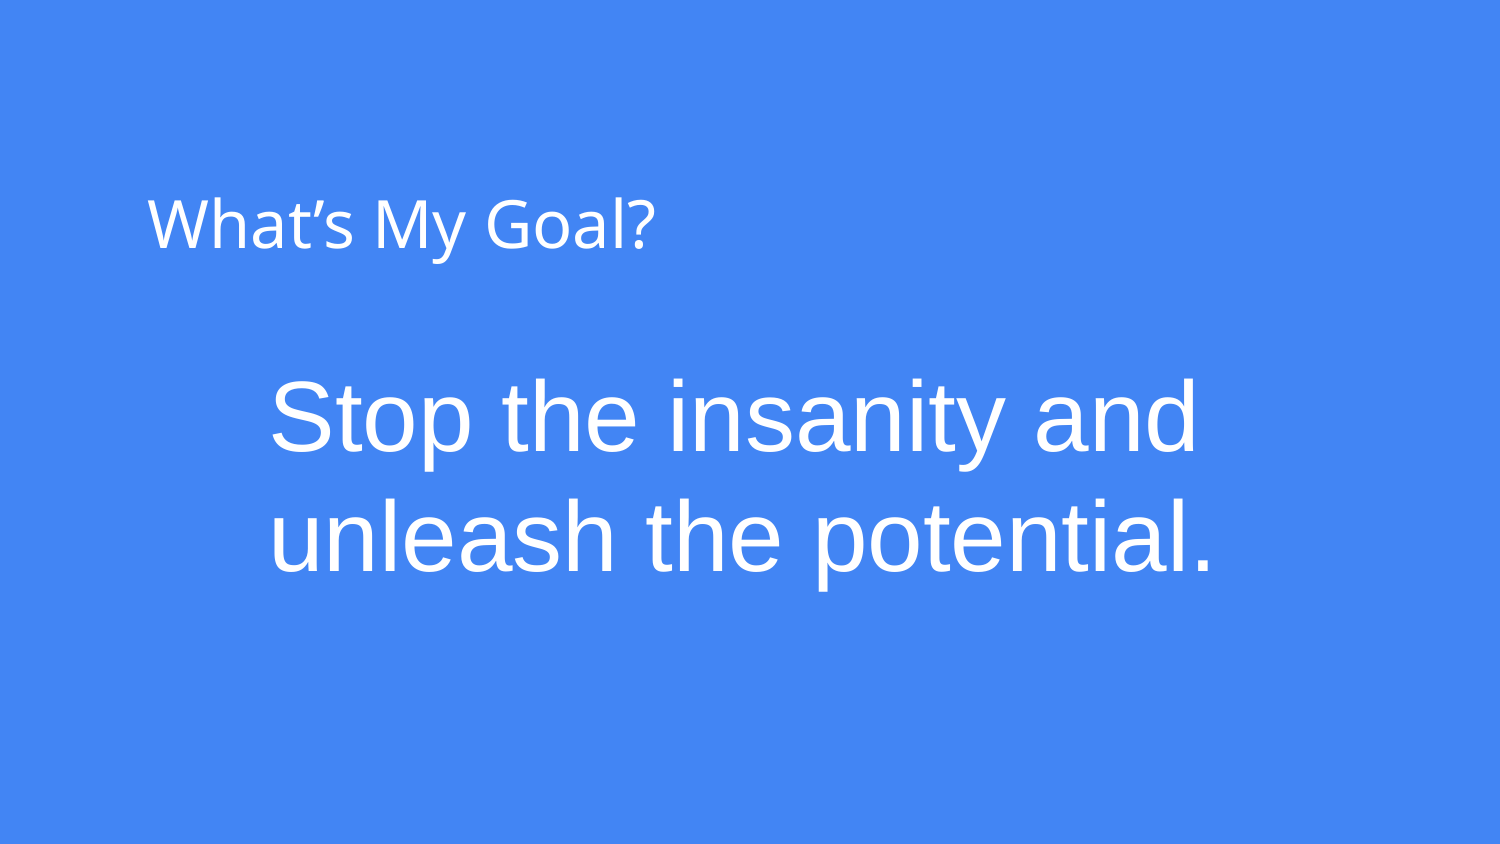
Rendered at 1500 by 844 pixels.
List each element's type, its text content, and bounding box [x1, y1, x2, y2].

text_box Stop the insanity and unleash the potential. [253, 336, 1275, 557]
title What’s My Goal? [132, 0, 1368, 444]
